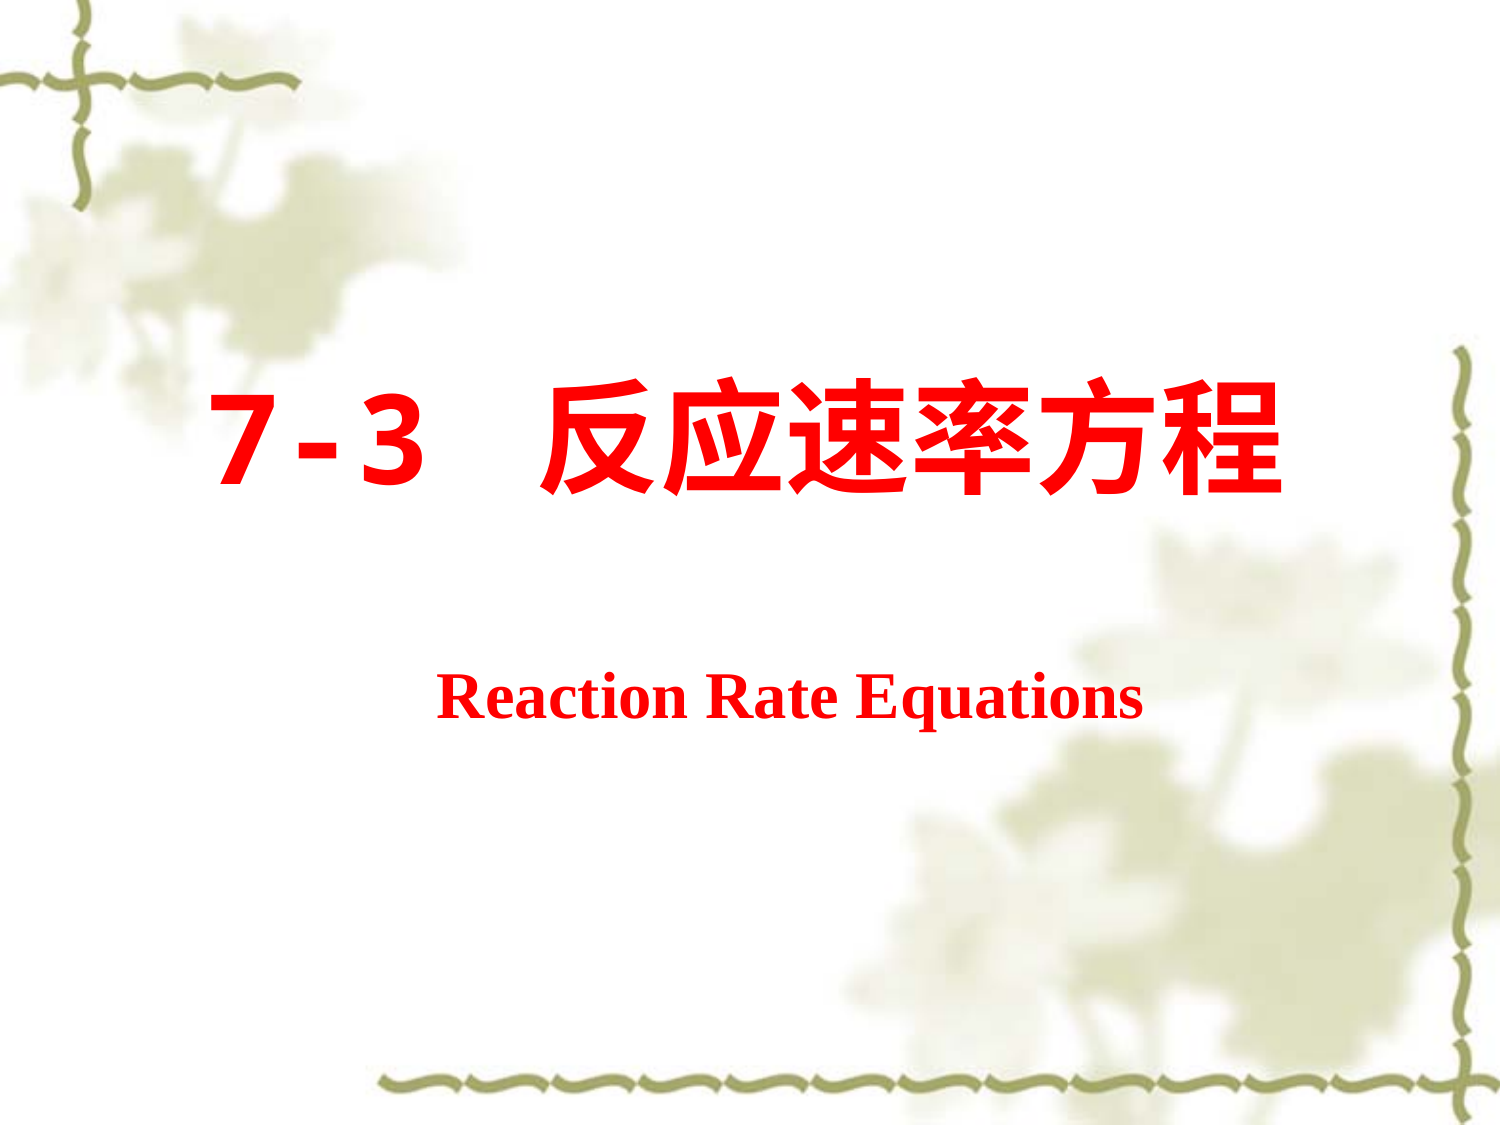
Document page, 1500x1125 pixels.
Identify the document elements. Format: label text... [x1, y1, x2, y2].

picture [0, 0, 1500, 1125]
text_box 7-3 反应速率方程 [138, 186, 1353, 684]
text_box Reaction Rate Equations [295, 644, 1288, 740]
